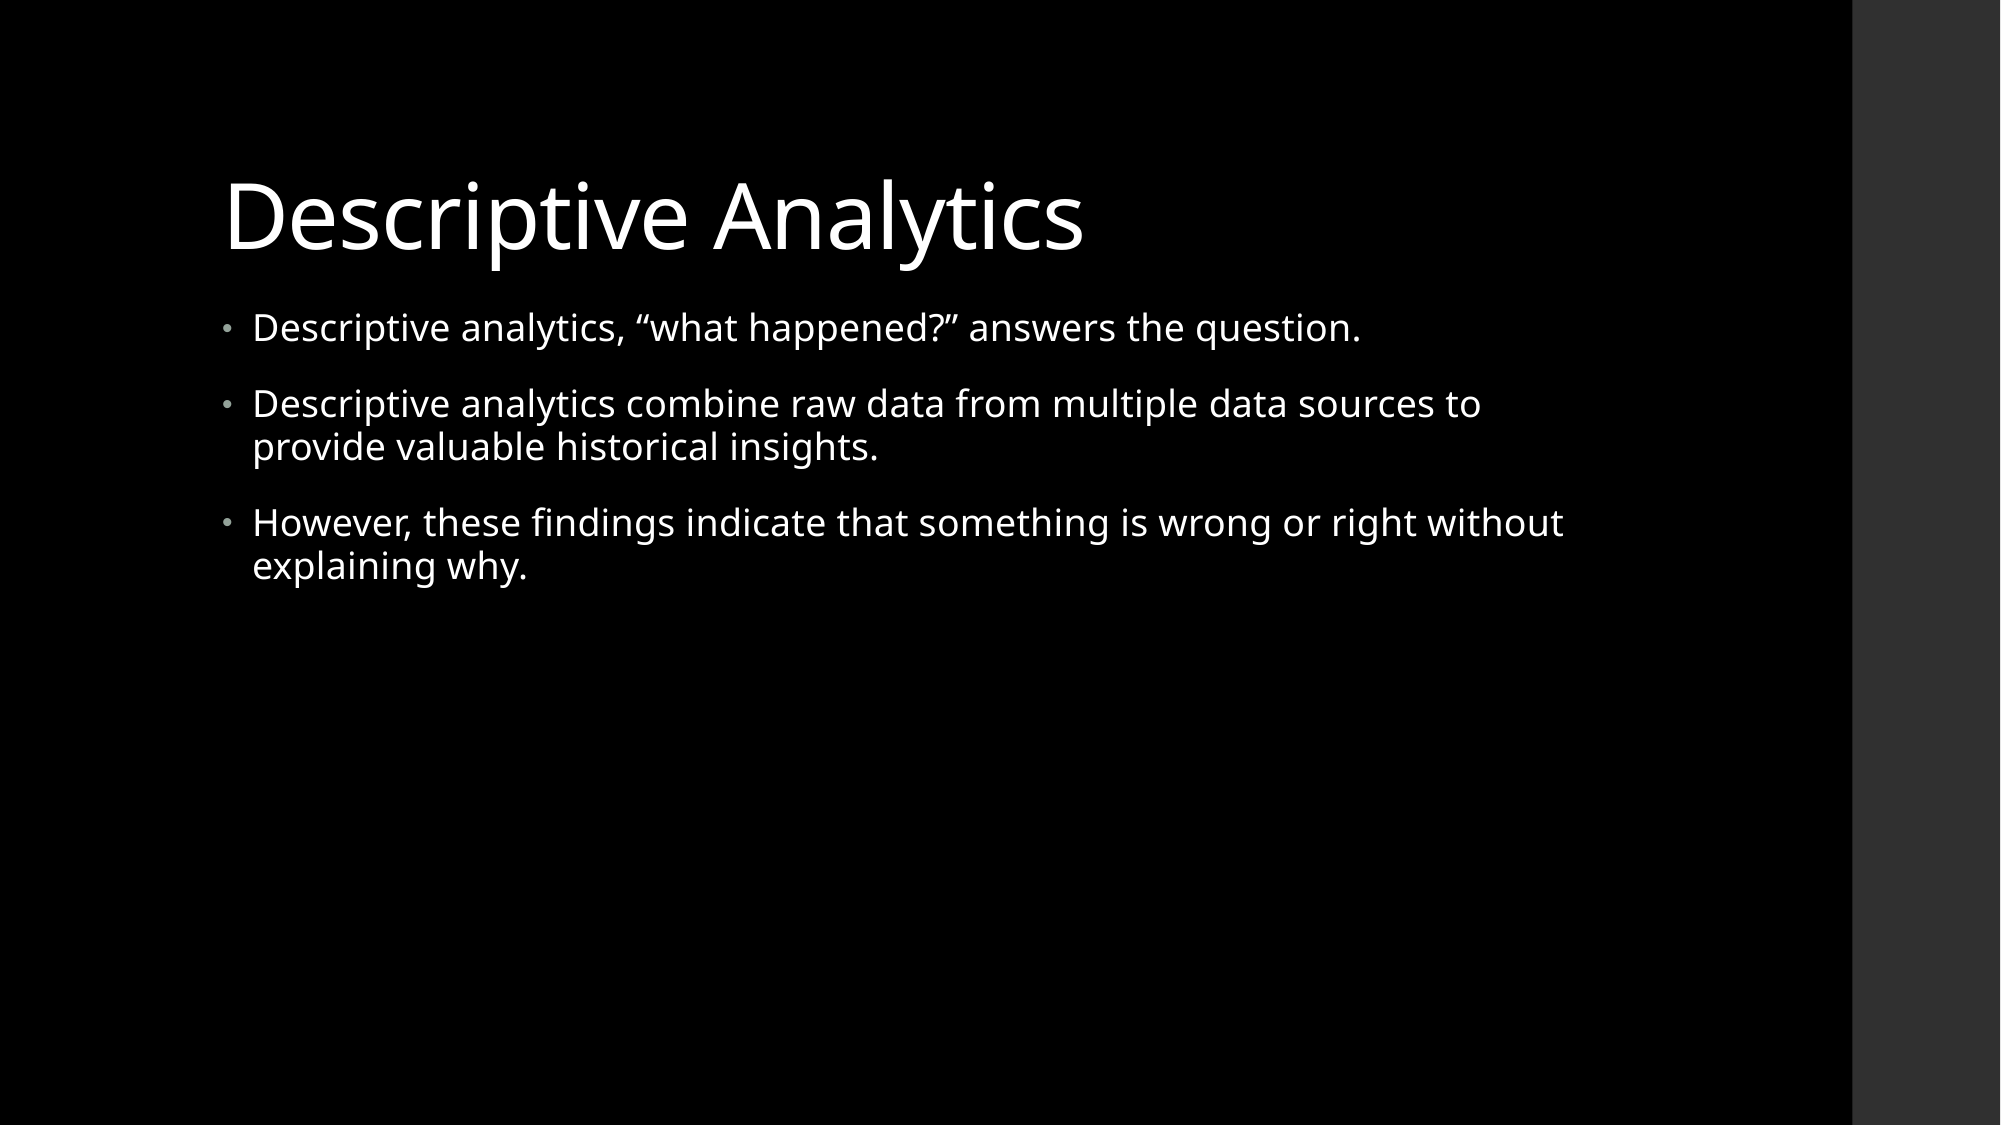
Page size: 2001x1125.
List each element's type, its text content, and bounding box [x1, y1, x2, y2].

title Descriptive Analytics [206, 60, 1797, 278]
list Descriptive analytics, “what happened?” answers the question. Descriptive analytics combine raw data from multiple data sources to provide valuable historical insights. However, these findings indicate that something is wrong or right without explaining why. [206, 299, 1617, 1014]
